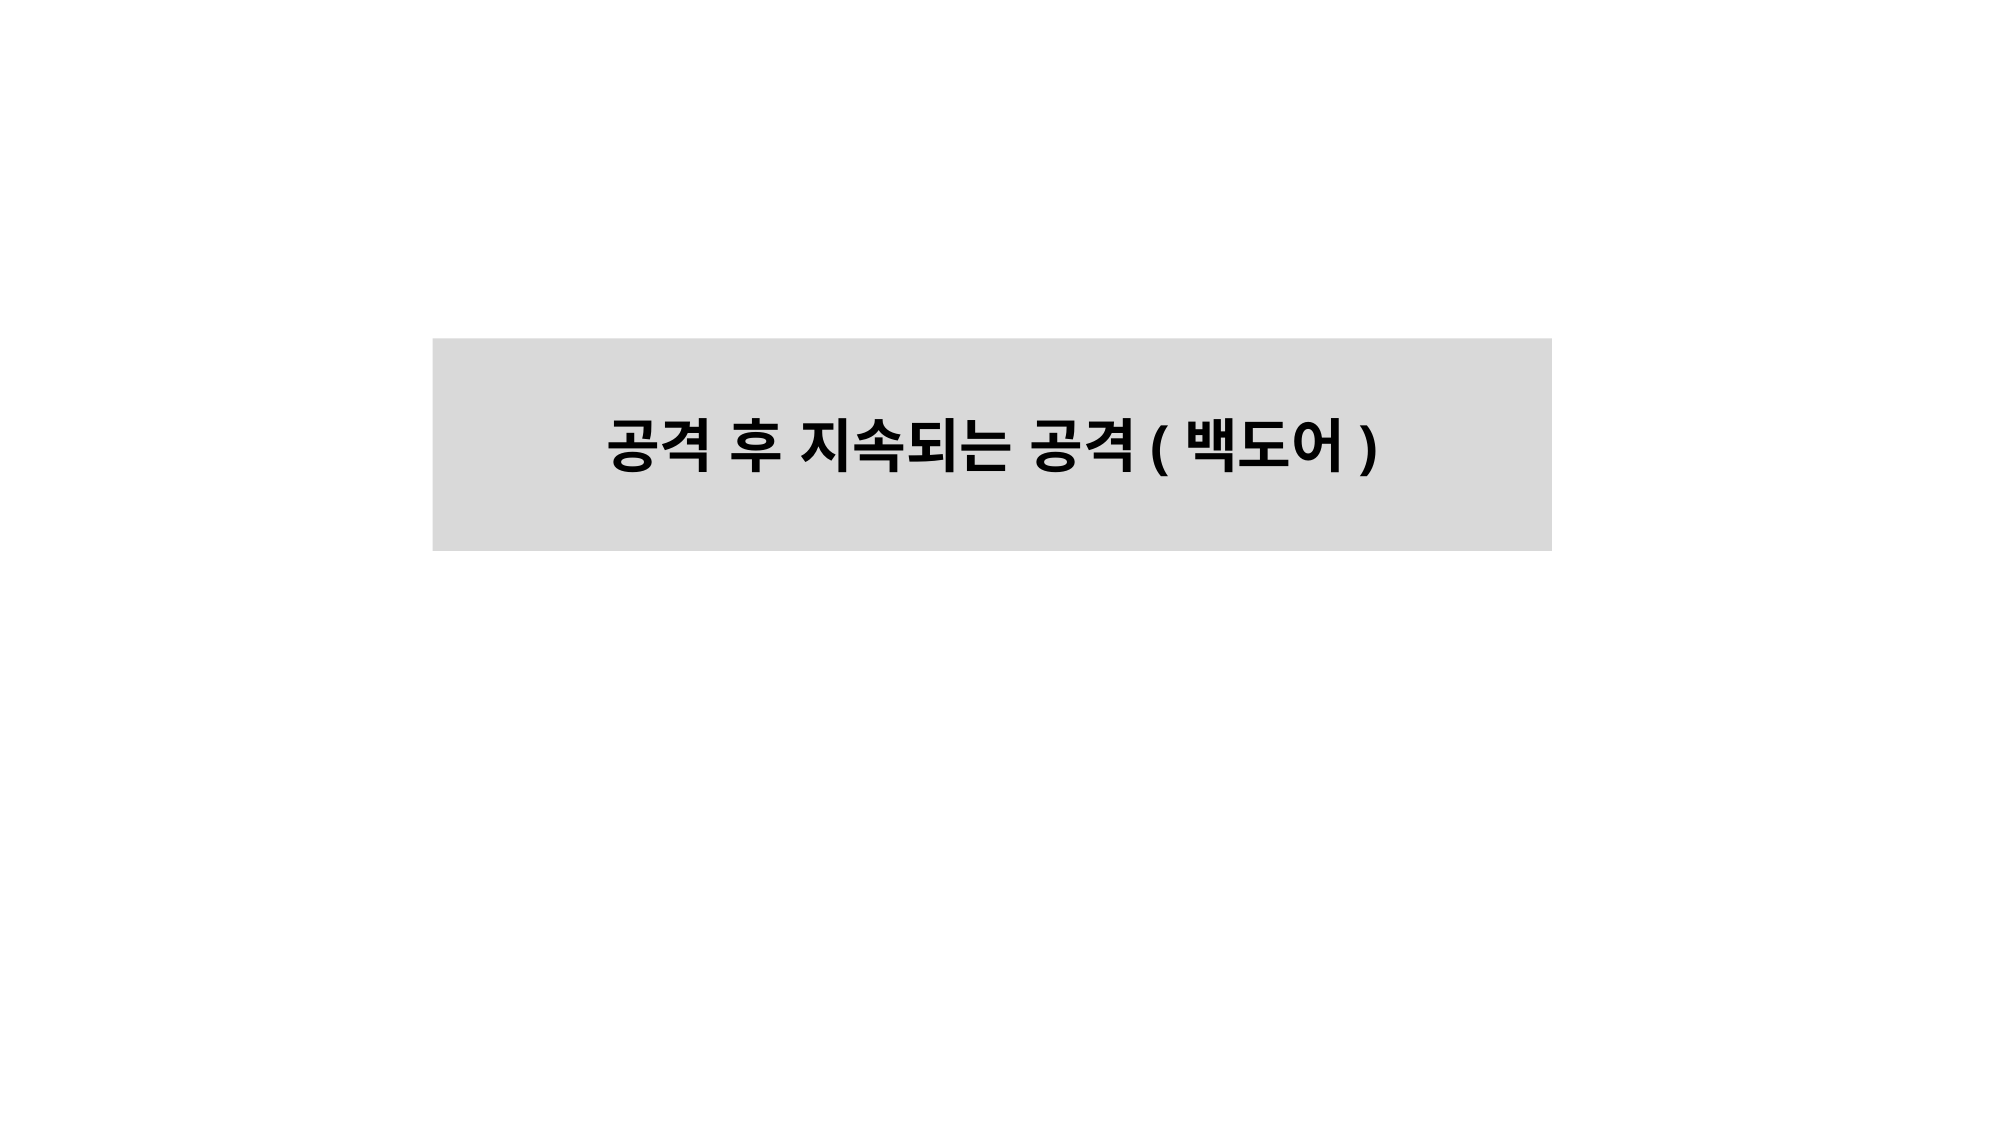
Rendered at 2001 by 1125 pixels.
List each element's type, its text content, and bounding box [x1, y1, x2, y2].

text_box 공격 후 지속되는 공격(백도어) [432, 337, 1553, 552]
